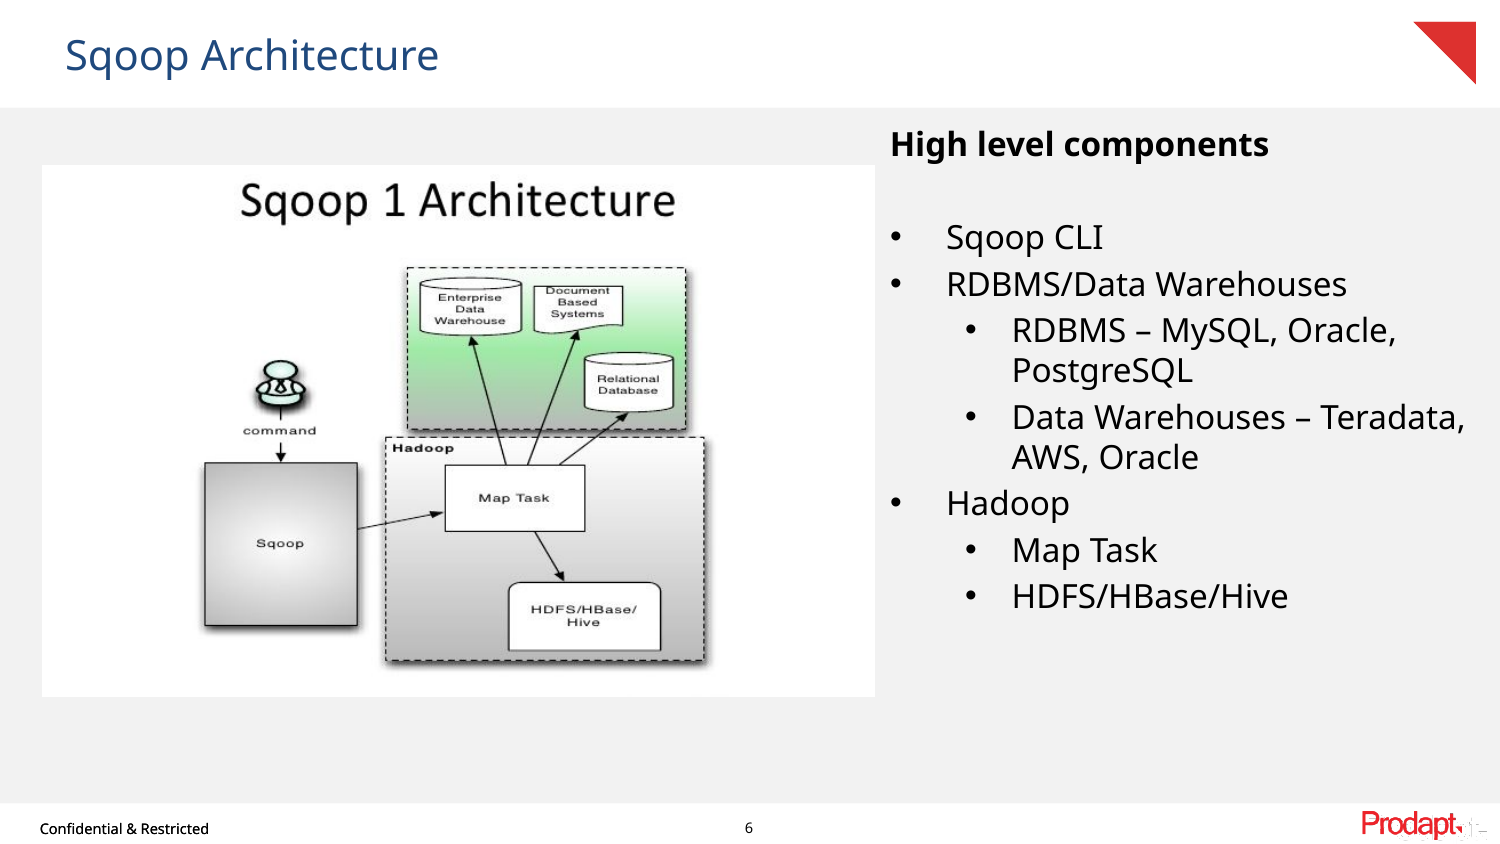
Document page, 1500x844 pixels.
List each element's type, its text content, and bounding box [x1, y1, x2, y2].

slide_number 6 [717, 817, 781, 841]
picture [1360, 809, 1487, 844]
picture [42, 165, 876, 697]
title Sqoop Architecture [50, 0, 1463, 108]
text_box High level components Sqoop CLI RDBMS/Data Warehouses RDBMS – MySQL, Oracle, PostgreSQL Data Warehouses – Teradata, AWS, Oracle Hadoop Map Task HDFS/HBase/Hive [874, 116, 1500, 736]
